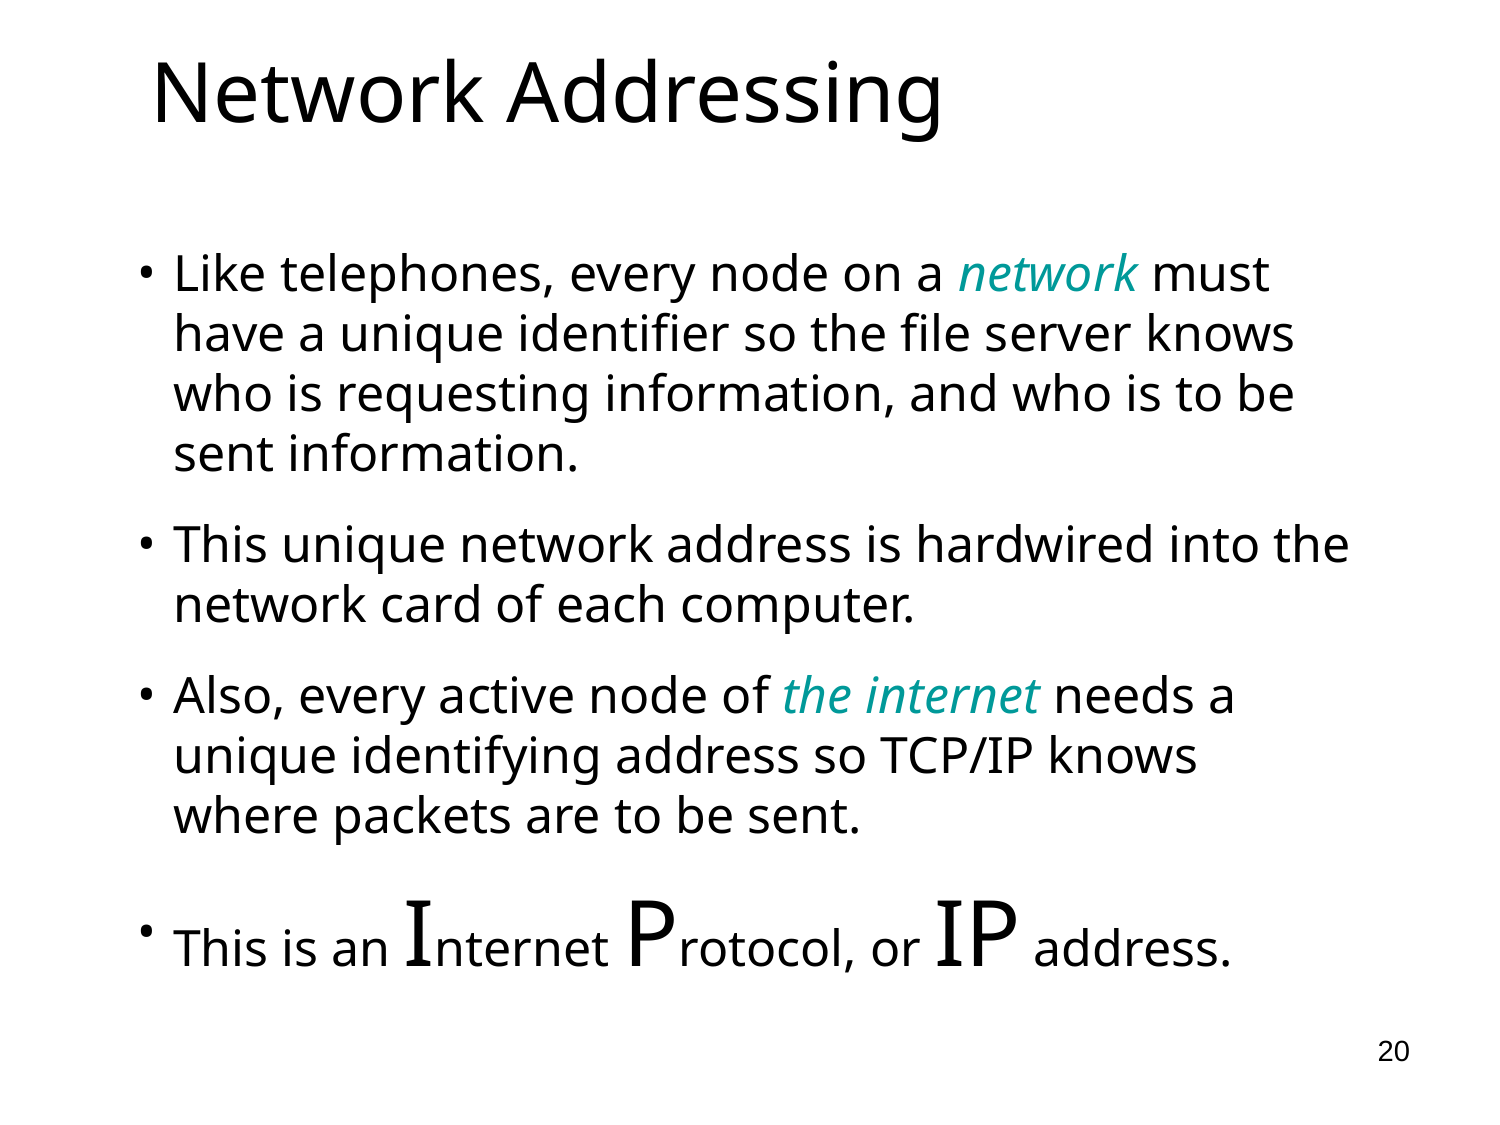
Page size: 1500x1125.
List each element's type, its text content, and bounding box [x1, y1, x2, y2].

text_box Like telephones, every node on a network must have a unique identifier so the file server knows who is requesting information, and who is to be sent information. This unique network address is hardwired into the network card of each computer. Also, every active node of the internet needs a unique identifying address so TCP/IP knows where packets are to be sent. This is an Internet Protocol, or IP address. [122, 233, 1373, 993]
text_box Network Addressing [135, 31, 1198, 147]
text_box <number> [1074, 1024, 1425, 1103]
